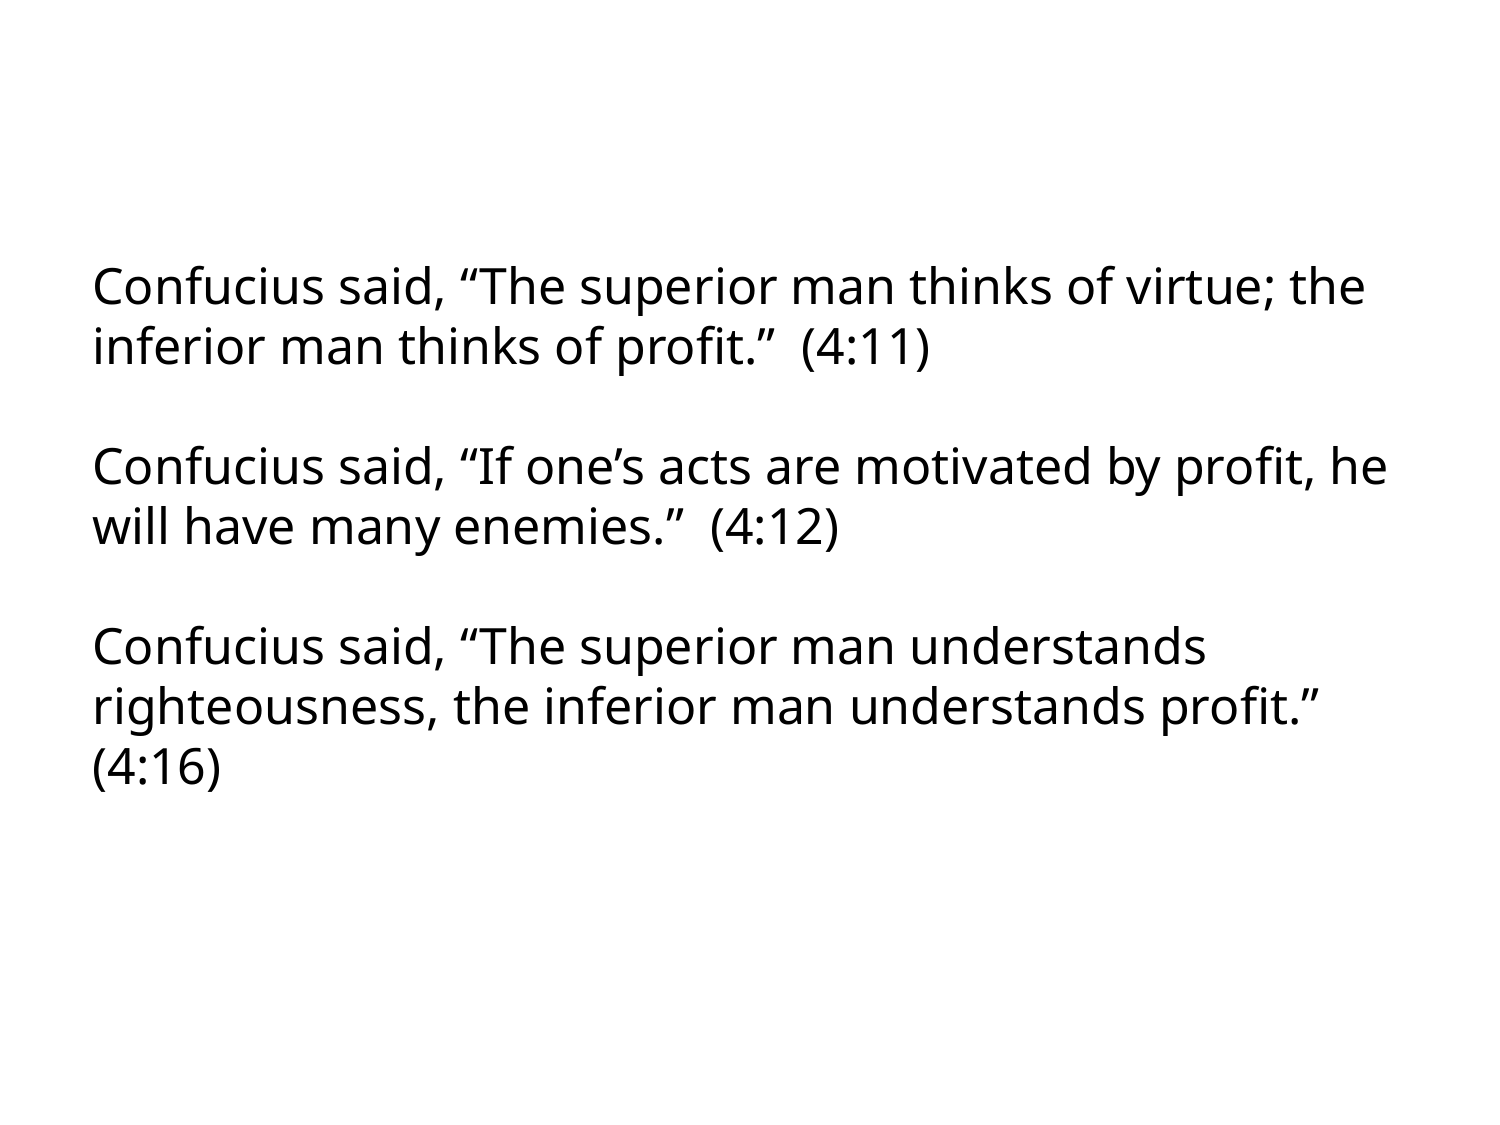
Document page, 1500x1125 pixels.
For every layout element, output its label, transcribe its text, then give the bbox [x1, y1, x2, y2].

text_box Confucius said, “The superior man thinks of virtue; the inferior man thinks of profit.” (4:11) Confucius said, “If one’s acts are motivated by profit, he will have many enemies.” (4:12) Confucius said, “The superior man understands righteousness, the inferior man understands profit.” (4:16) [84, 247, 1413, 803]
